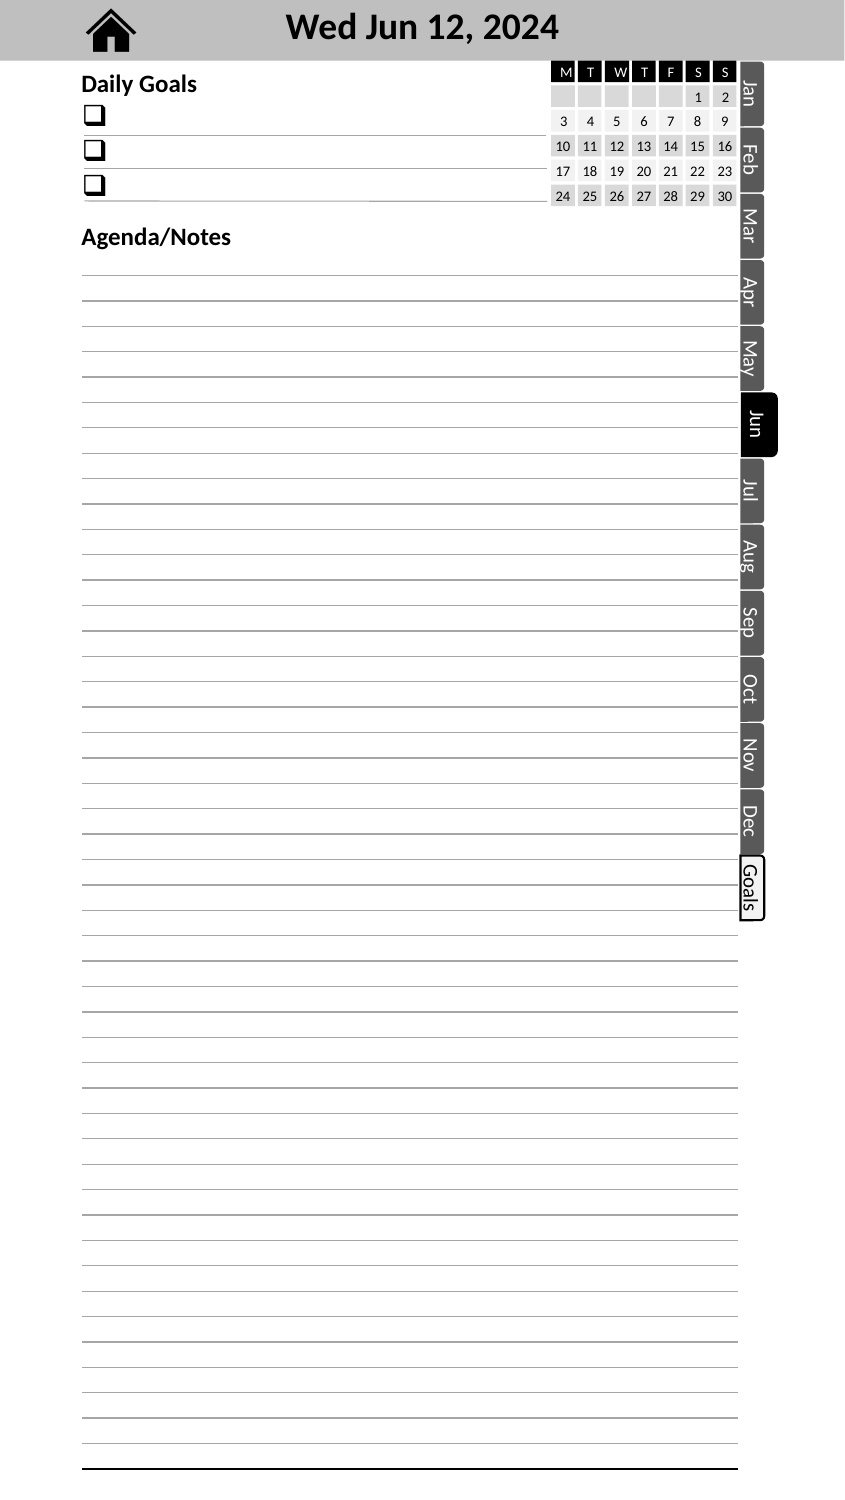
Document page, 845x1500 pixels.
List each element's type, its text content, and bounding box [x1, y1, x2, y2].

picture [82, 1, 140, 59]
list Wed Jun 12, 2024 [190, 0, 655, 61]
